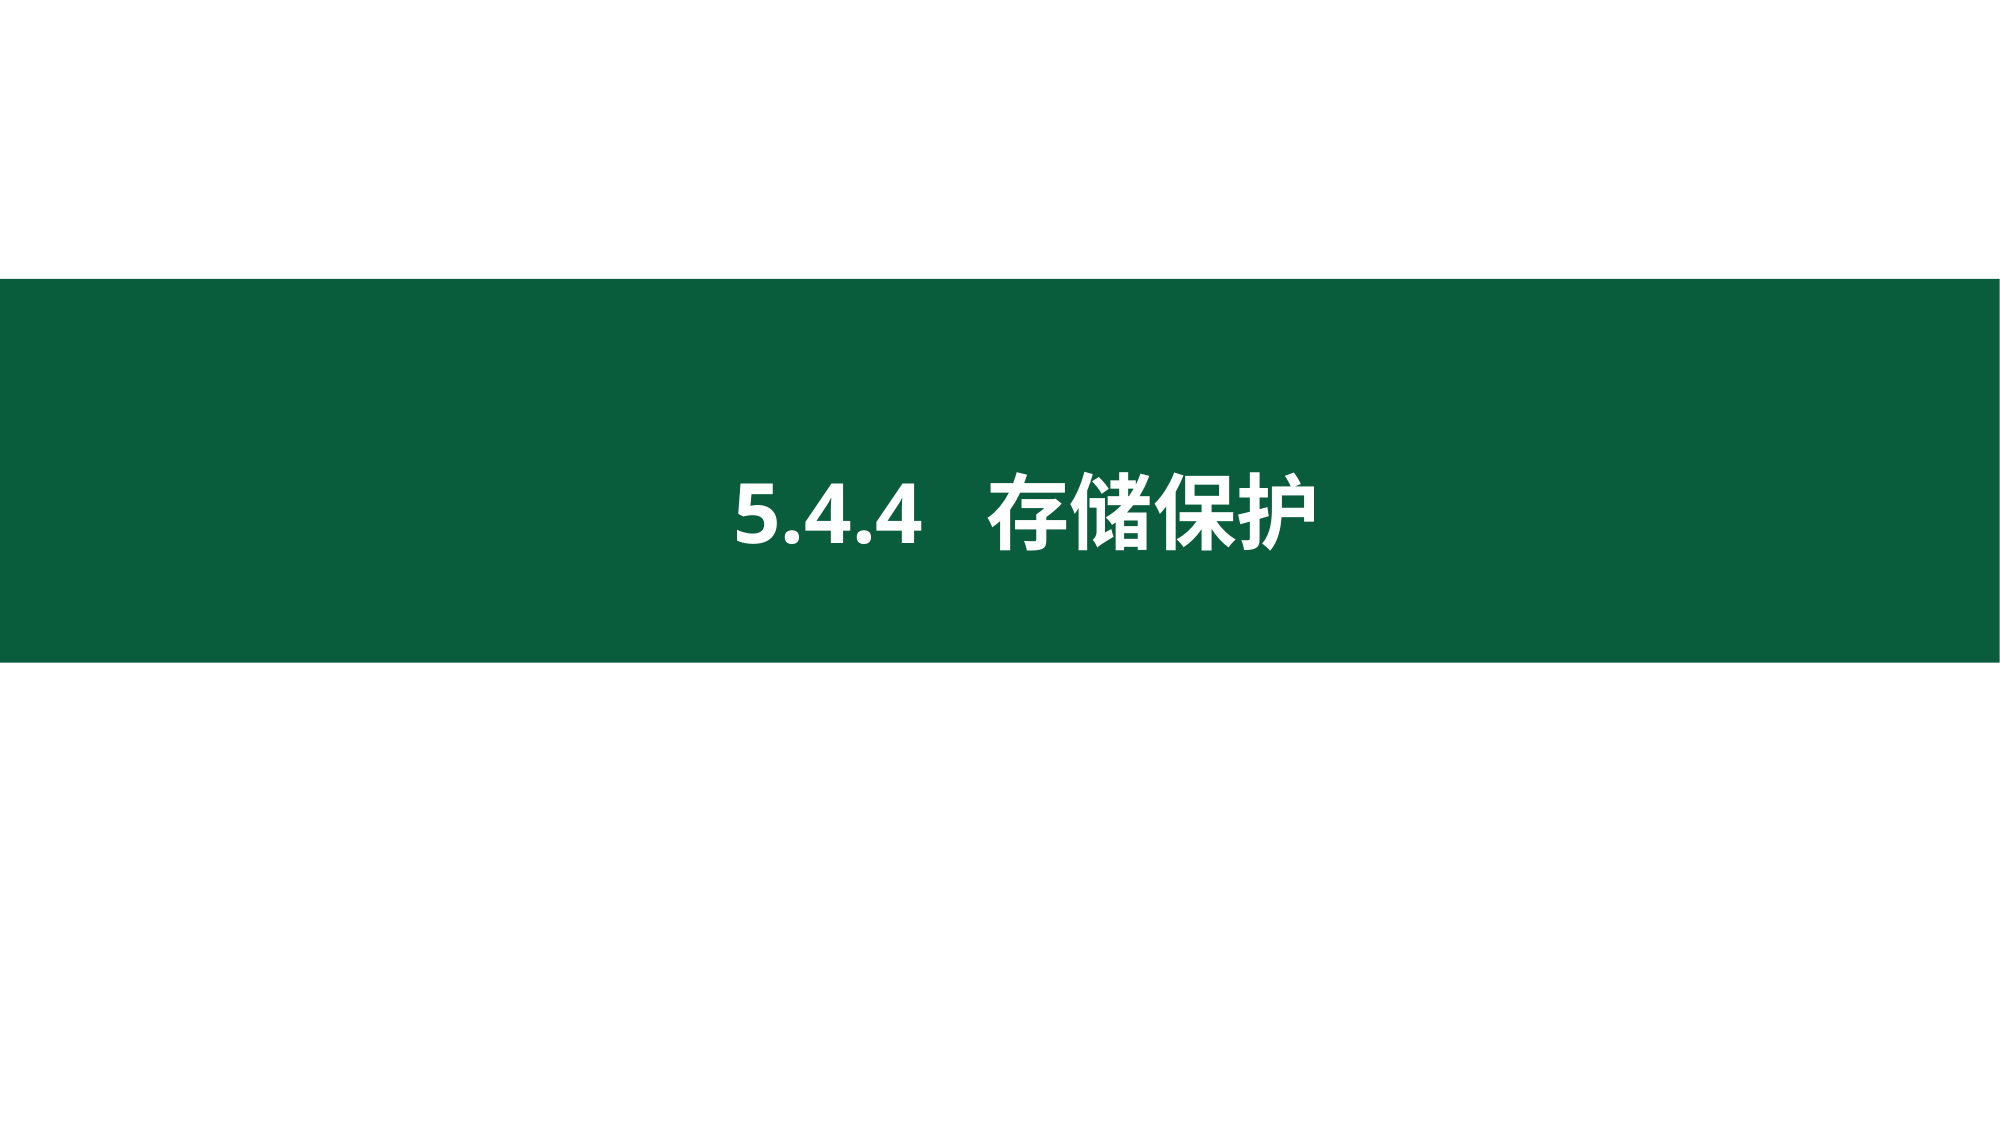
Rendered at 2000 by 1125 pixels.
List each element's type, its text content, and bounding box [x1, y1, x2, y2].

text_box 5.4.4 存储保护 [185, 391, 1750, 570]
text_box [0, 277, 2000, 665]
